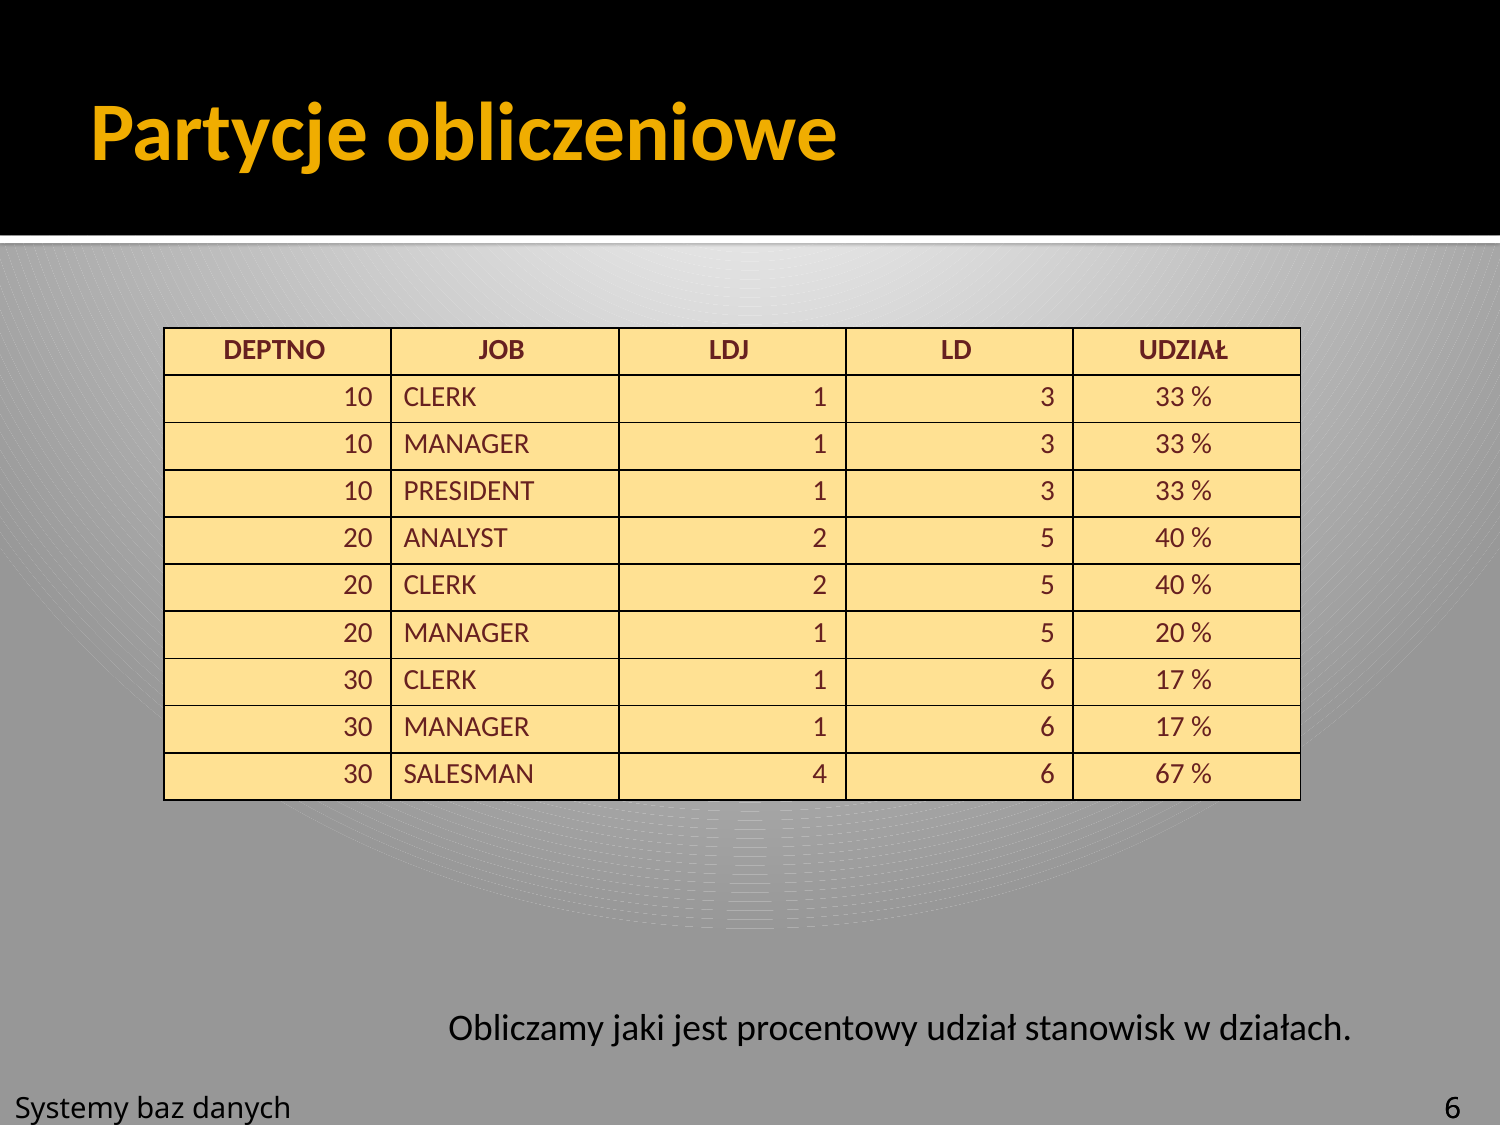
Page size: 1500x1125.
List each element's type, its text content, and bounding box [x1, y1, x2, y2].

table_cell 6 [847, 706, 1072, 752]
table_cell 20 [165, 612, 390, 658]
table_cell 2 [620, 565, 845, 610]
table_cell 33 % [1074, 423, 1300, 469]
table_cell CLERK [392, 659, 618, 705]
table_cell 3 [847, 376, 1072, 422]
table_cell MANAGER [392, 612, 618, 658]
table_cell 30 [165, 659, 390, 705]
table_cell 20 [165, 518, 390, 563]
table_cell CLERK [392, 565, 618, 610]
table_header UDZIAŁ [1074, 329, 1300, 374]
table_cell 20 [165, 565, 390, 610]
table_cell 17 % [1074, 706, 1300, 752]
table_cell CLERK [392, 376, 618, 422]
table_cell 3 [847, 423, 1072, 469]
table_cell 1 [620, 471, 845, 516]
table_cell 6 [847, 659, 1072, 705]
table_cell 10 [165, 471, 390, 516]
table_cell 33 % [1074, 376, 1300, 422]
table_header LDJ [620, 329, 845, 374]
table_cell 10 [165, 423, 390, 469]
table_cell 40 % [1074, 518, 1300, 563]
table_header DEPTNO [165, 329, 390, 374]
table_cell 4 [620, 754, 845, 799]
table_cell 5 [847, 612, 1072, 658]
table_cell 1 [620, 706, 845, 752]
table_cell 1 [620, 659, 845, 705]
table_cell 1 [620, 376, 845, 422]
table_cell SALESMAN [392, 754, 618, 799]
table_cell 30 [165, 754, 390, 799]
table_cell 20 % [1074, 612, 1300, 658]
table_cell 5 [847, 565, 1072, 610]
table_cell 30 [165, 706, 390, 752]
table_cell 1 [620, 423, 845, 469]
table_cell ANALYST [392, 518, 618, 563]
table_cell 17 % [1074, 659, 1300, 705]
table_header JOB [392, 329, 618, 374]
table_cell PRESIDENT [392, 471, 618, 516]
table_cell 67 % [1074, 754, 1300, 799]
table_cell 33 % [1074, 471, 1300, 516]
table_cell 10 [165, 376, 390, 422]
table_cell 5 [847, 518, 1072, 563]
table_cell 6 [847, 754, 1072, 799]
table_cell 40 % [1074, 565, 1300, 610]
title Partycje obliczeniowe [75, 58, 1500, 197]
table_cell 1 [620, 612, 845, 658]
table_cell 2 [620, 518, 845, 563]
table_cell 3 [847, 471, 1072, 516]
table_cell MANAGER [392, 706, 618, 752]
table_header LD [847, 329, 1072, 374]
text_box Obliczamy jaki jest procentowy udział stanowisk w działach. [433, 996, 1477, 1056]
table_cell MANAGER [392, 423, 618, 469]
